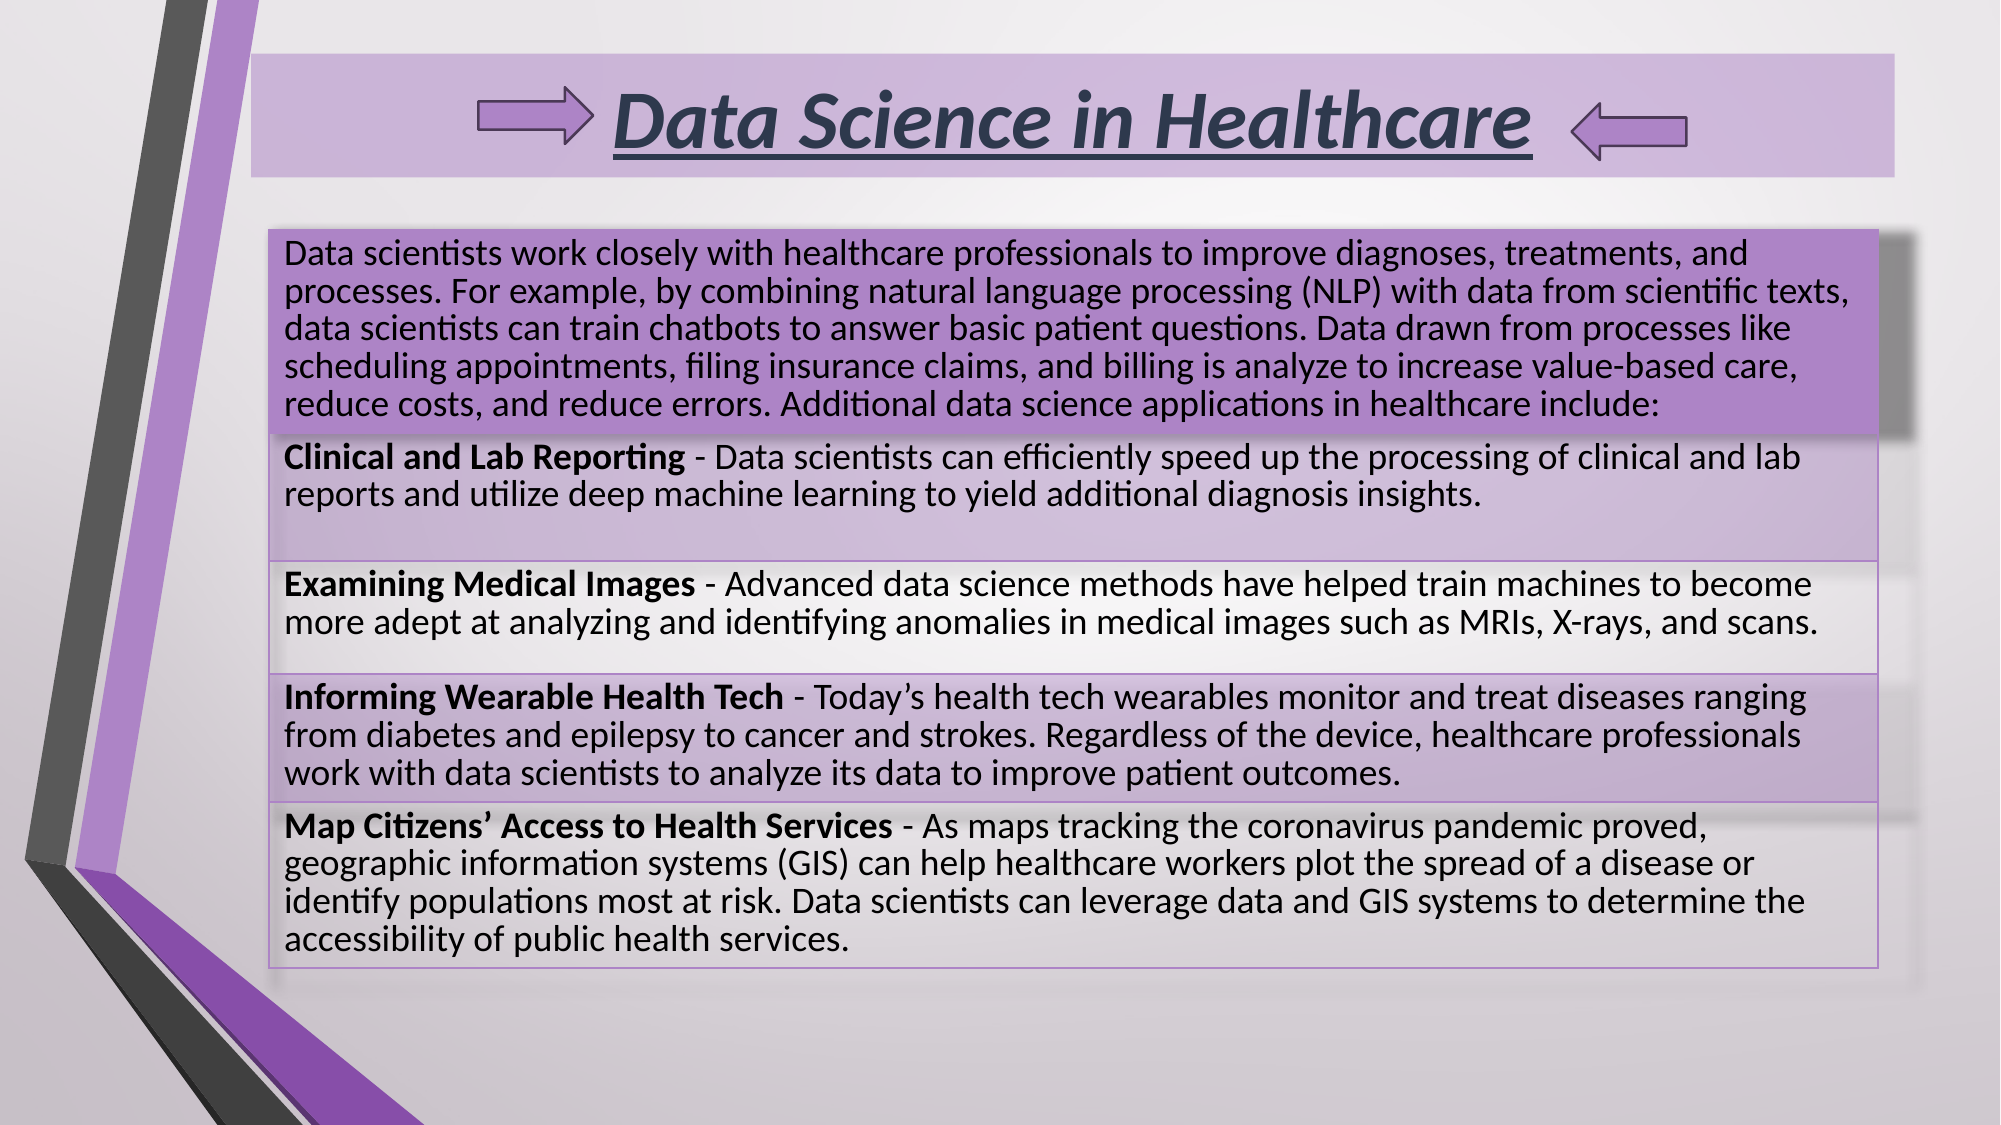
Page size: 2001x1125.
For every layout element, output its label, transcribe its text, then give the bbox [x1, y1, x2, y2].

table_cell Clinical and Lab Reporting - Data scientists can efficiently speed up the processing of clinical and lab reports and utilize deep machine learning to yield additional diagnosis insights. [270, 434, 1877, 560]
text_box [477, 86, 595, 146]
table_cell Map Citizens’ Access to Health Services - As maps tracking the coronavirus pandemic proved, geographic information systems (GIS) can help healthcare workers plot the spread of a disease or identify populations most at risk. Data scientists can leverage data and GIS systems to determine the accessibility of public health services. [270, 803, 1877, 967]
text_box [1570, 102, 1688, 162]
table_cell Informing Wearable Health Tech - Today’s health tech wearables monitor and treat diseases ranging from diabetes and epilepsy to cancer and strokes. Regardless of the device, healthcare professionals work with data scientists to analyze its data to improve patient outcomes. [270, 675, 1877, 801]
title Data Science in Healthcare [251, 53, 1895, 178]
table_cell Examining Medical Images - Advanced data science methods have helped train machines to become more adept at analyzing and identifying anomalies in medical images such as MRIs, X-rays, and scans. [270, 562, 1877, 673]
table_header Data scientists work closely with healthcare professionals to improve diagnoses, treatments, and processes. For example, by combining natural language processing (NLP) with data from scientific texts, data scientists can train chatbots to answer basic patient questions. Data drawn from processes like scheduling appointments, filing insurance claims, and billing is analyze to increase value-based care, reduce costs, and reduce errors. Additional data science applications in healthcare include: [270, 230, 1877, 432]
